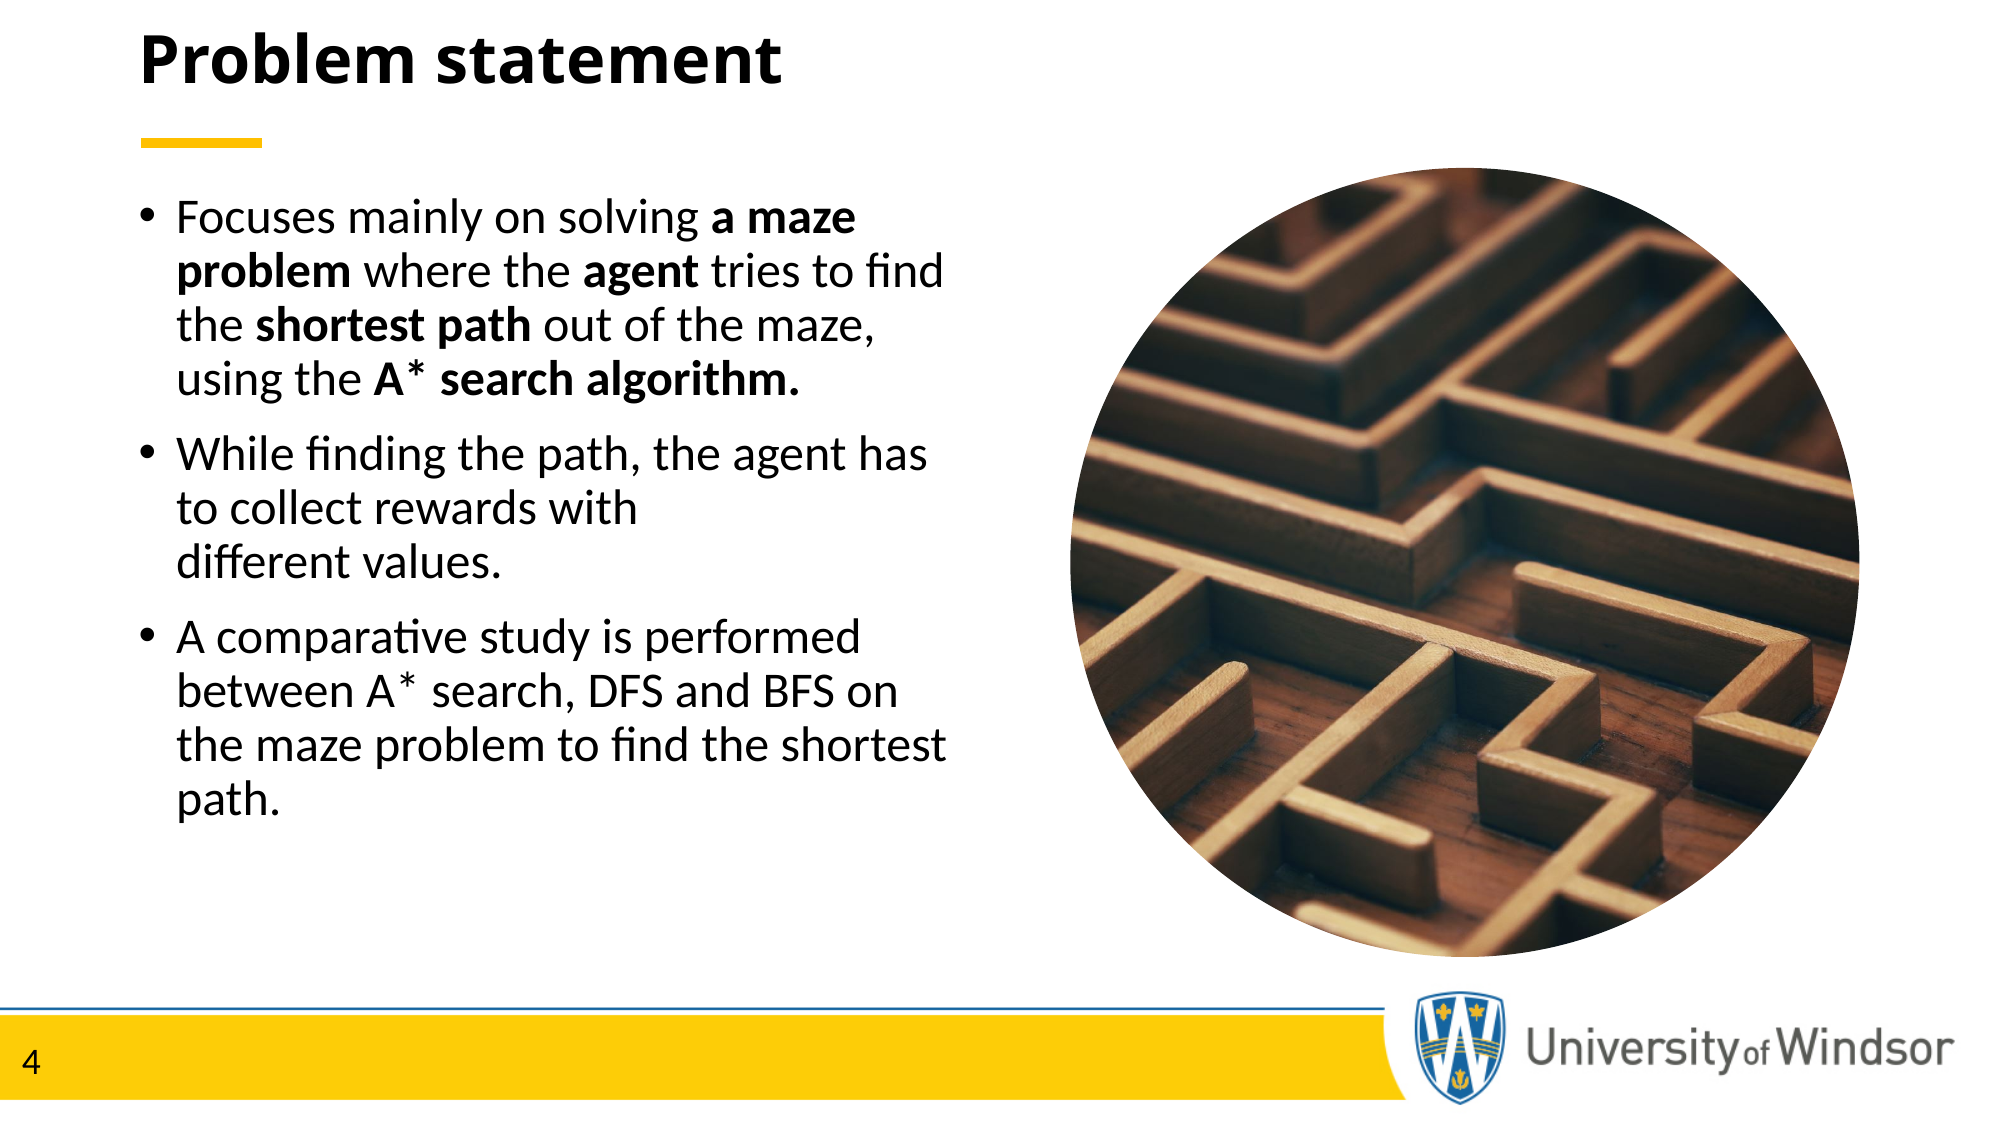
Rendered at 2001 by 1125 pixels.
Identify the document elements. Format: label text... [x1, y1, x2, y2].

title Problem statement [123, 18, 919, 182]
picture [0, 974, 2000, 1125]
picture [1070, 167, 1860, 957]
footer 4 [6, 1029, 682, 1090]
list Focuses mainly on solving a maze problem where the agent tries to find the shortest path out of the maze, using the A* search algorithm. While finding the path, the agent has to collect rewards with different values. A comparative study is performed between A* search, DFS and BFS on the maze problem to find the shortest path. [123, 182, 986, 938]
